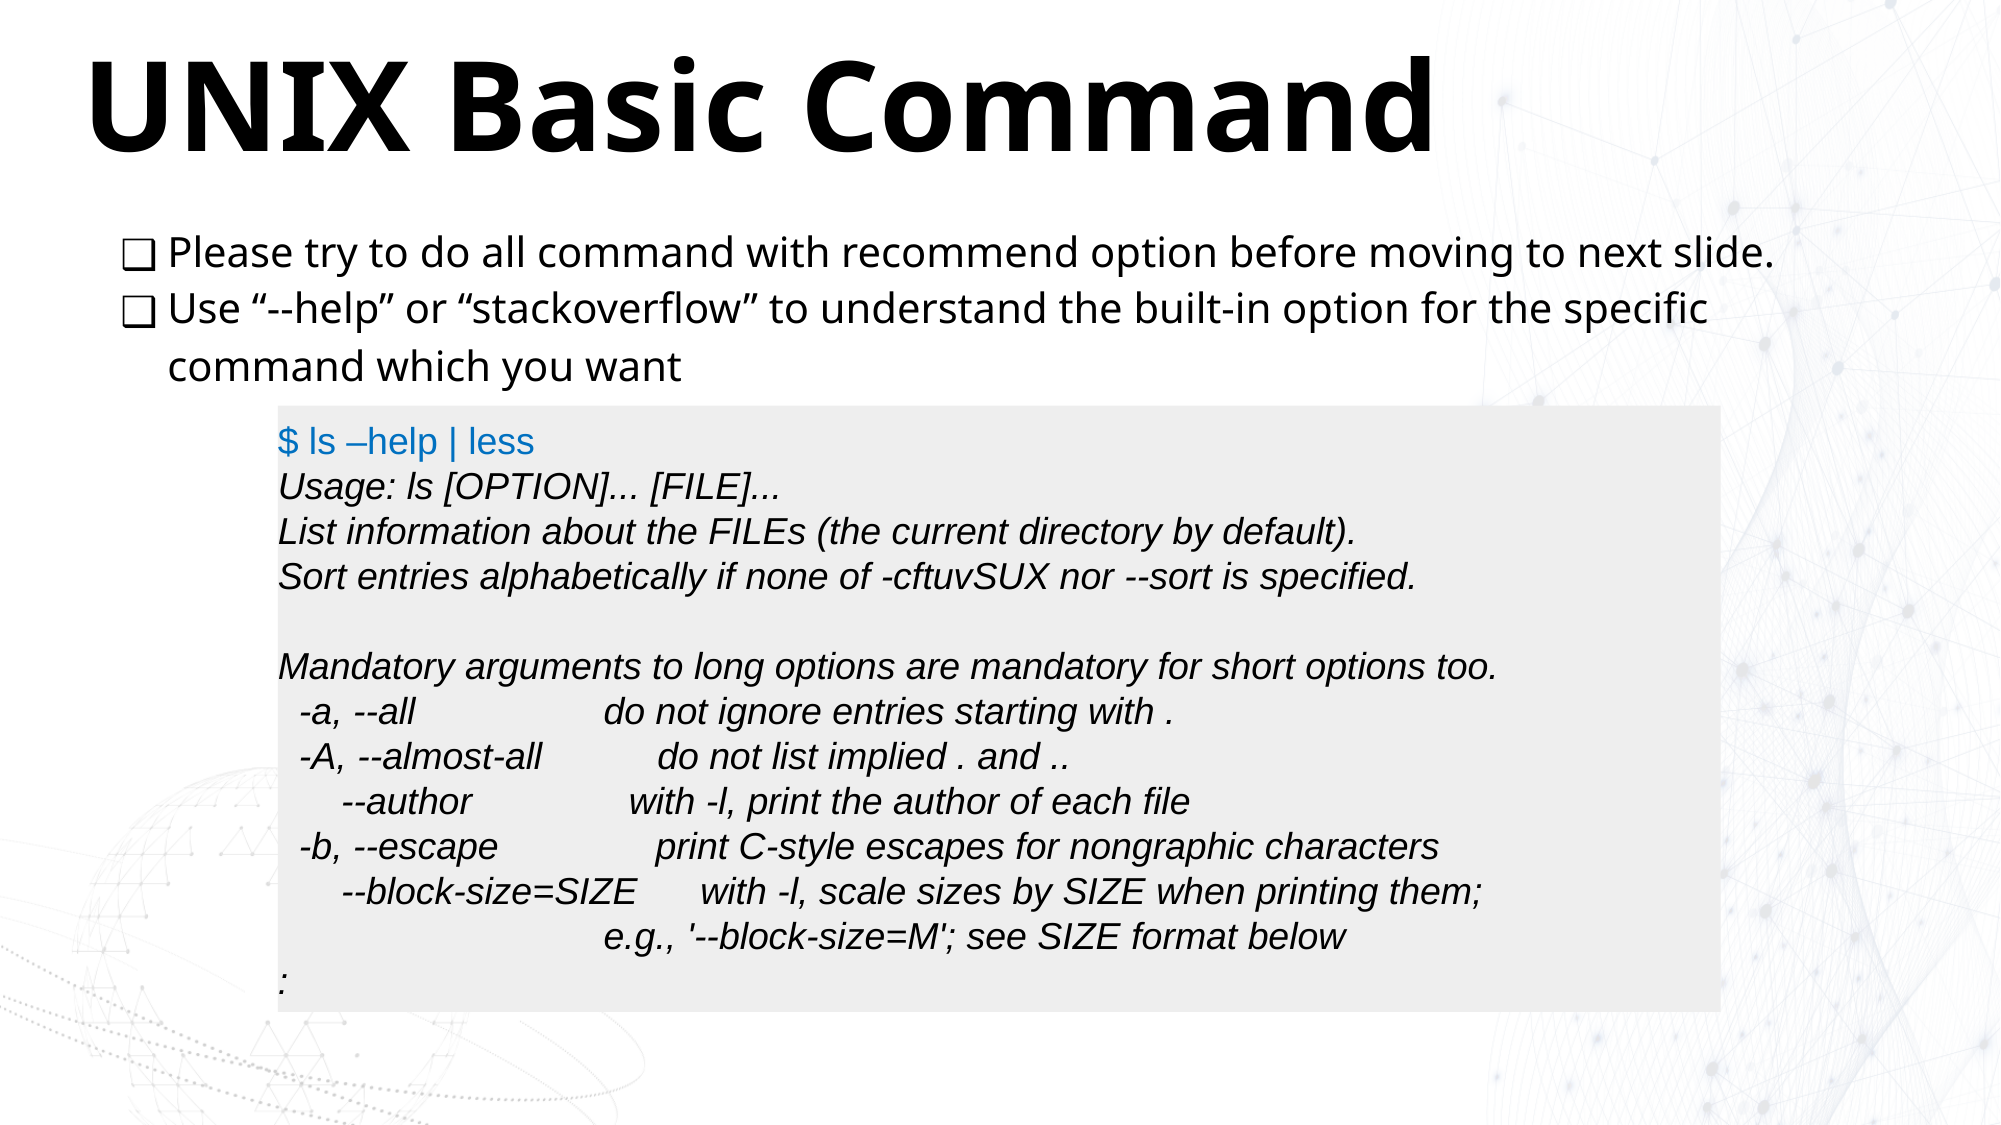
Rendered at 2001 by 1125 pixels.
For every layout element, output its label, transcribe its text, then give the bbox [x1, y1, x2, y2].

title UNIX Basic Command [71, 41, 1927, 180]
text_box $ ls –help | less Usage: ls [OPTION]... [FILE]... List information about the FILEs (the current directory by default). Sort entries alphabetically if none of -cftuvSUX nor --sort is specified. Mandatory arguments to long options are mandatory for short options too. -a, --all do not ignore entries starting with . -A, --almost-all do not list implied . and .. --author with -l, print the author of each file -b, --escape print C-style escapes for nongraphic characters --block-size=SIZE with -l, scale sizes by SIZE when printing them; e.g., '--block-size=M'; see SIZE format below : [277, 405, 1721, 1012]
picture [0, 0, 2001, 1125]
list Please try to do all command with recommend option before moving to next slide. Use “--help” or “stackoverflow” to understand the built-in option for the specific command which you want [71, 212, 1927, 1065]
